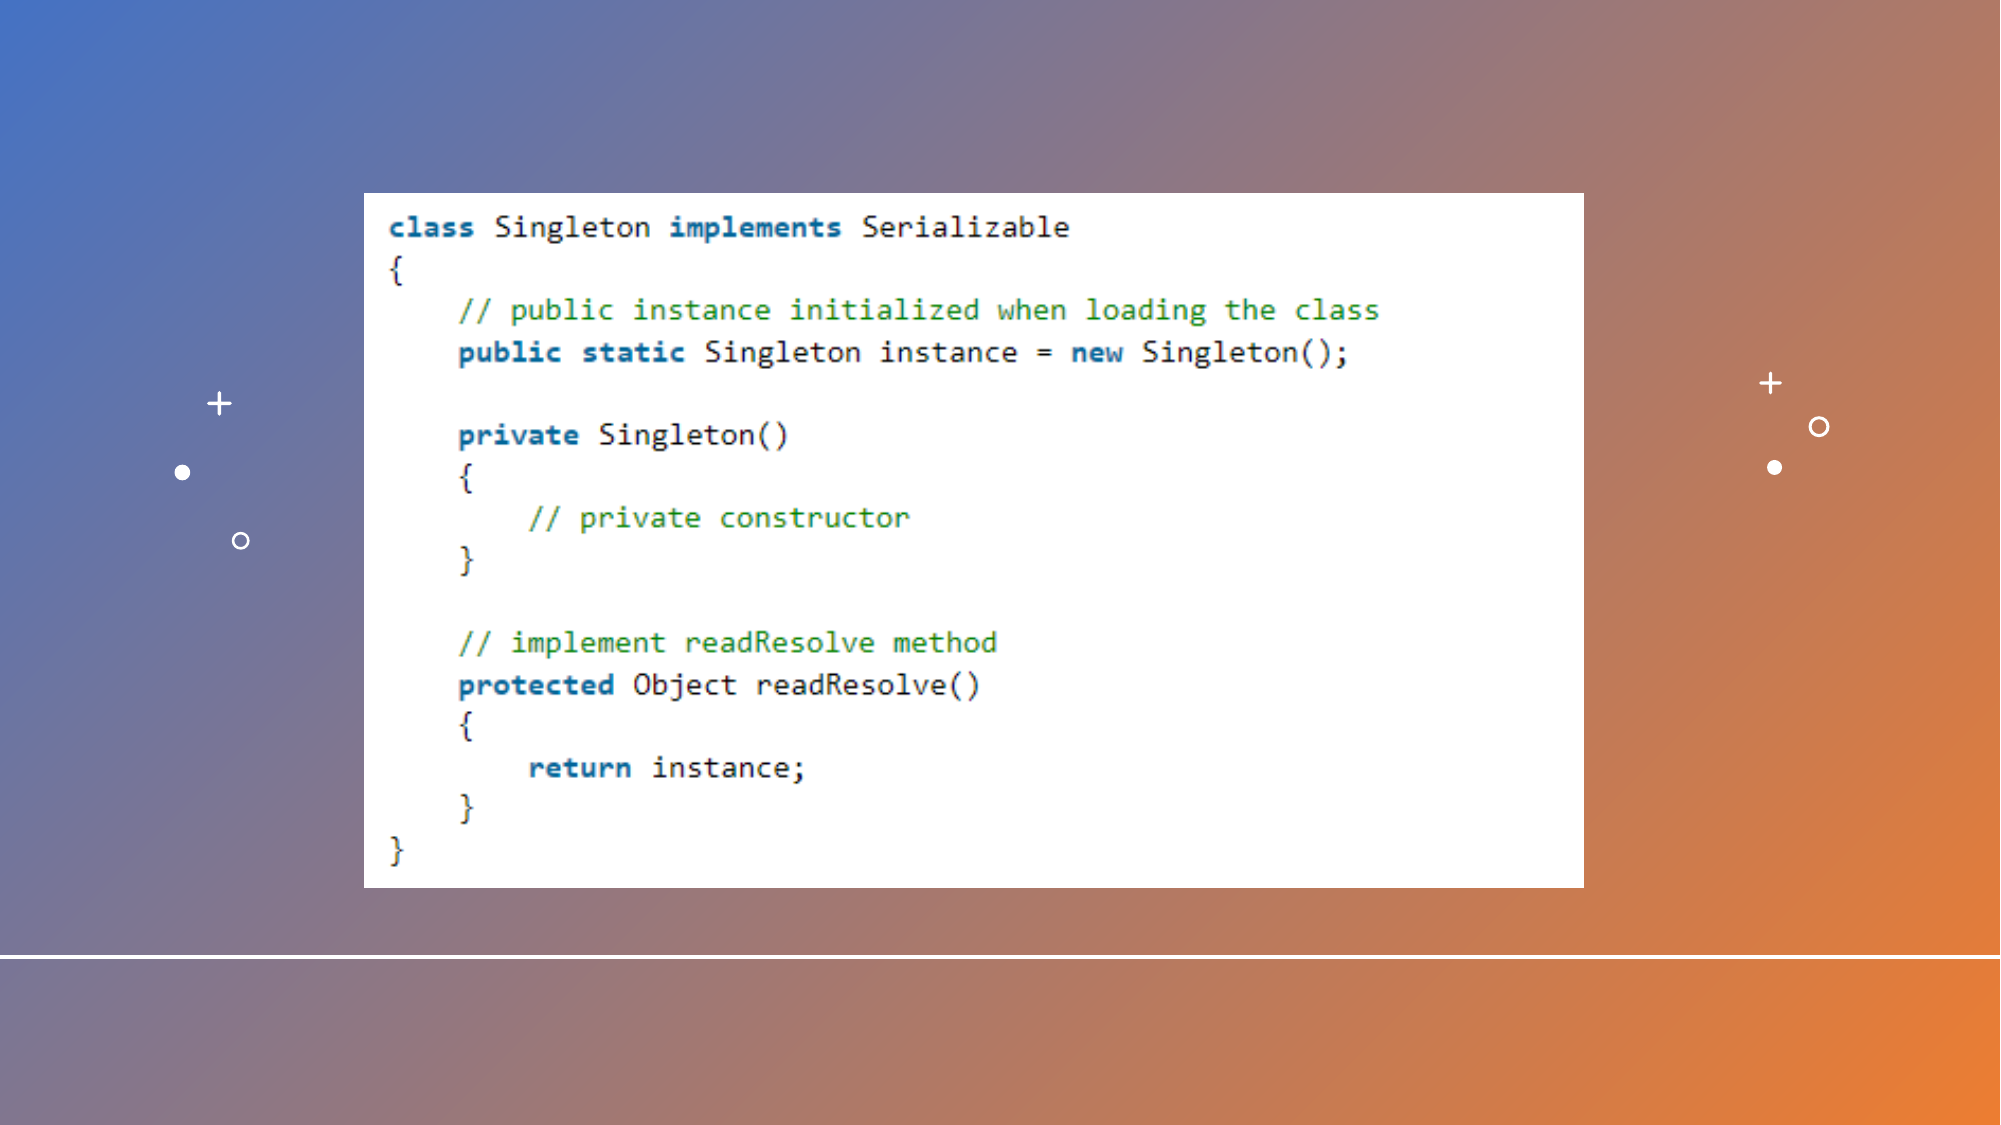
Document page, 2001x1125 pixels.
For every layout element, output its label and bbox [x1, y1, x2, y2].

text_box [174, 464, 191, 481]
text_box [0, 959, 2000, 1125]
text_box [0, 0, 2000, 955]
text_box [206, 390, 232, 416]
text_box [1808, 416, 1830, 438]
text_box [231, 531, 250, 550]
text_box [1767, 459, 1783, 475]
picture [364, 193, 1584, 888]
text_box [1759, 371, 1782, 395]
